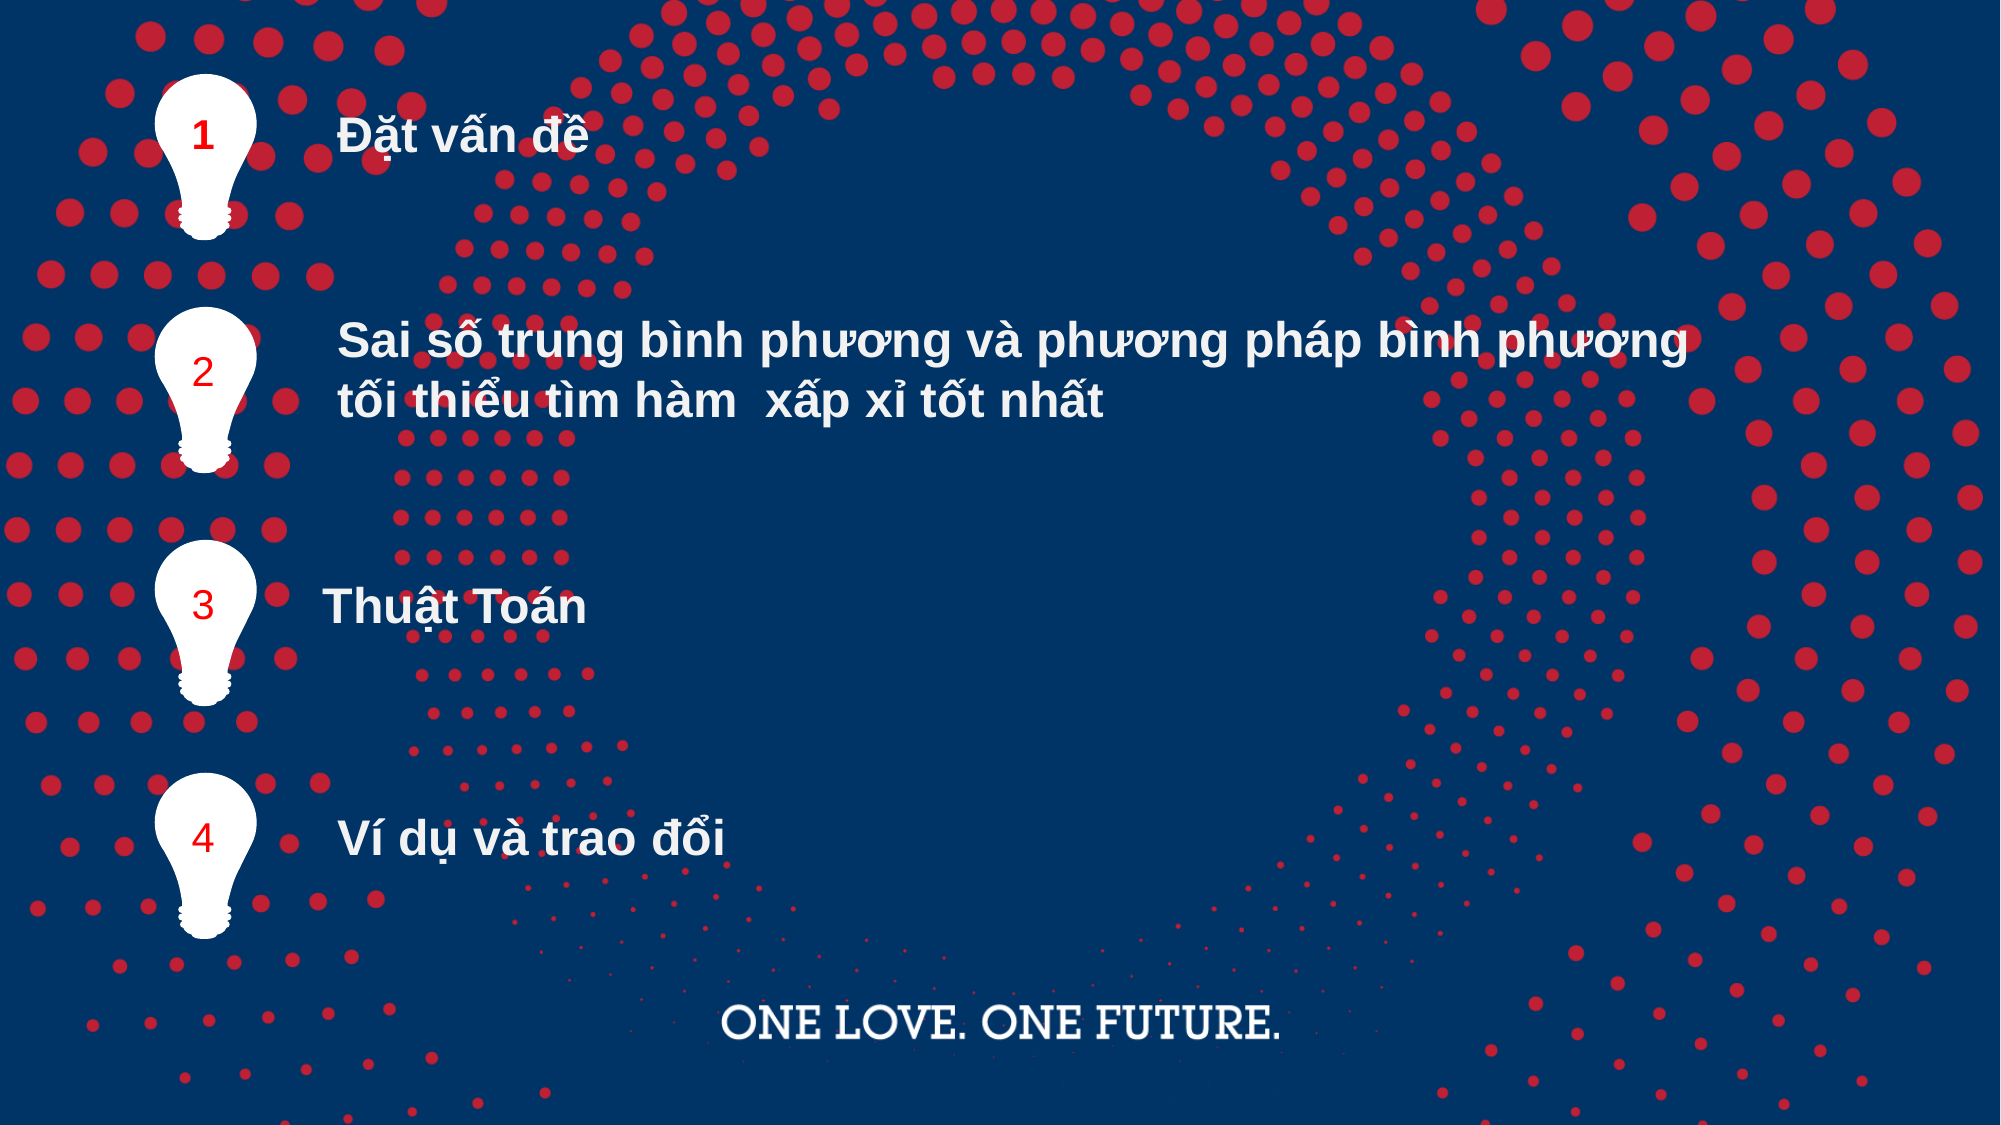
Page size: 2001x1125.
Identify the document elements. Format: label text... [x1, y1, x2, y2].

text_box 3 [176, 570, 250, 636]
text_box [153, 538, 258, 708]
picture [0, 0, 2001, 1125]
text_box 2 [176, 337, 250, 403]
text_box [153, 72, 258, 242]
text_box Đặt vấn đề [322, 95, 1778, 170]
text_box Thuật Toán [308, 565, 1763, 641]
text_box Sai số trung bình phương và phương pháp bình phương tối thiểu tìm hàm xấp xỉ tốt nhất [322, 300, 1778, 435]
text_box [153, 771, 258, 940]
text_box Ví dụ và trao đổi [322, 798, 1778, 874]
text_box [153, 305, 258, 475]
text_box 4 [176, 803, 250, 869]
text_box 1 [176, 100, 221, 166]
